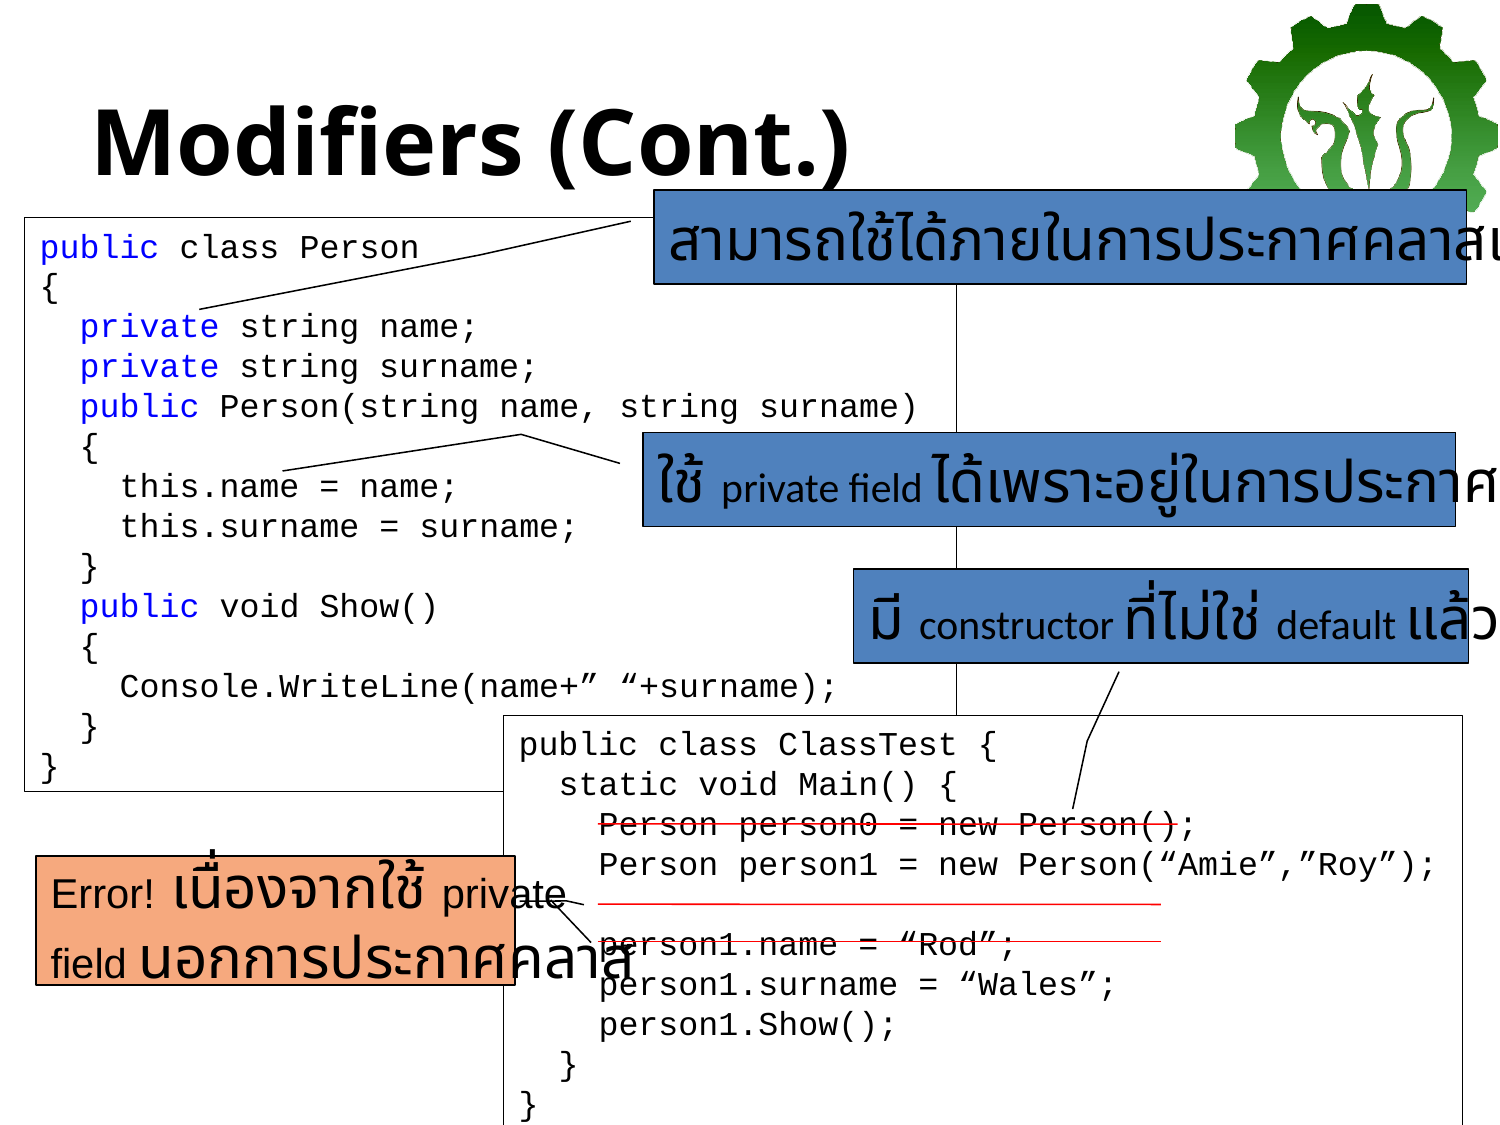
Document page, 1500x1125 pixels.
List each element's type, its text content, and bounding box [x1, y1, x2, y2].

text_box ใช้ private field ได้เพราะอยู่ในการประกาศคลาส [642, 432, 1456, 527]
text_box สามารถใช้ได้ภายในการประกาศคลาสเท่านั้น [653, 190, 1467, 285]
title Modifiers (Cont.) [75, 45, 1425, 217]
text_box มี constructor ที่ไม่ใช่ default แล้ว [853, 568, 1469, 664]
text_box public class Person { private string name; private string surname; public Person(string name, string surname) { this.name = name; this.surname = surname; } public void Show() { Console.WriteLine(name+” “+surname); } } [24, 217, 956, 791]
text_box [35, 855, 592, 986]
text_box public class ClassTest { static void Main() { Person person0 = new Person(); Person person1 = new Person(“Amie”,”Roy”); person1.name = “Rod”; person1.surname = “Wales”; person1.Show(); } } [503, 715, 1462, 1125]
picture [1231, 0, 1500, 272]
